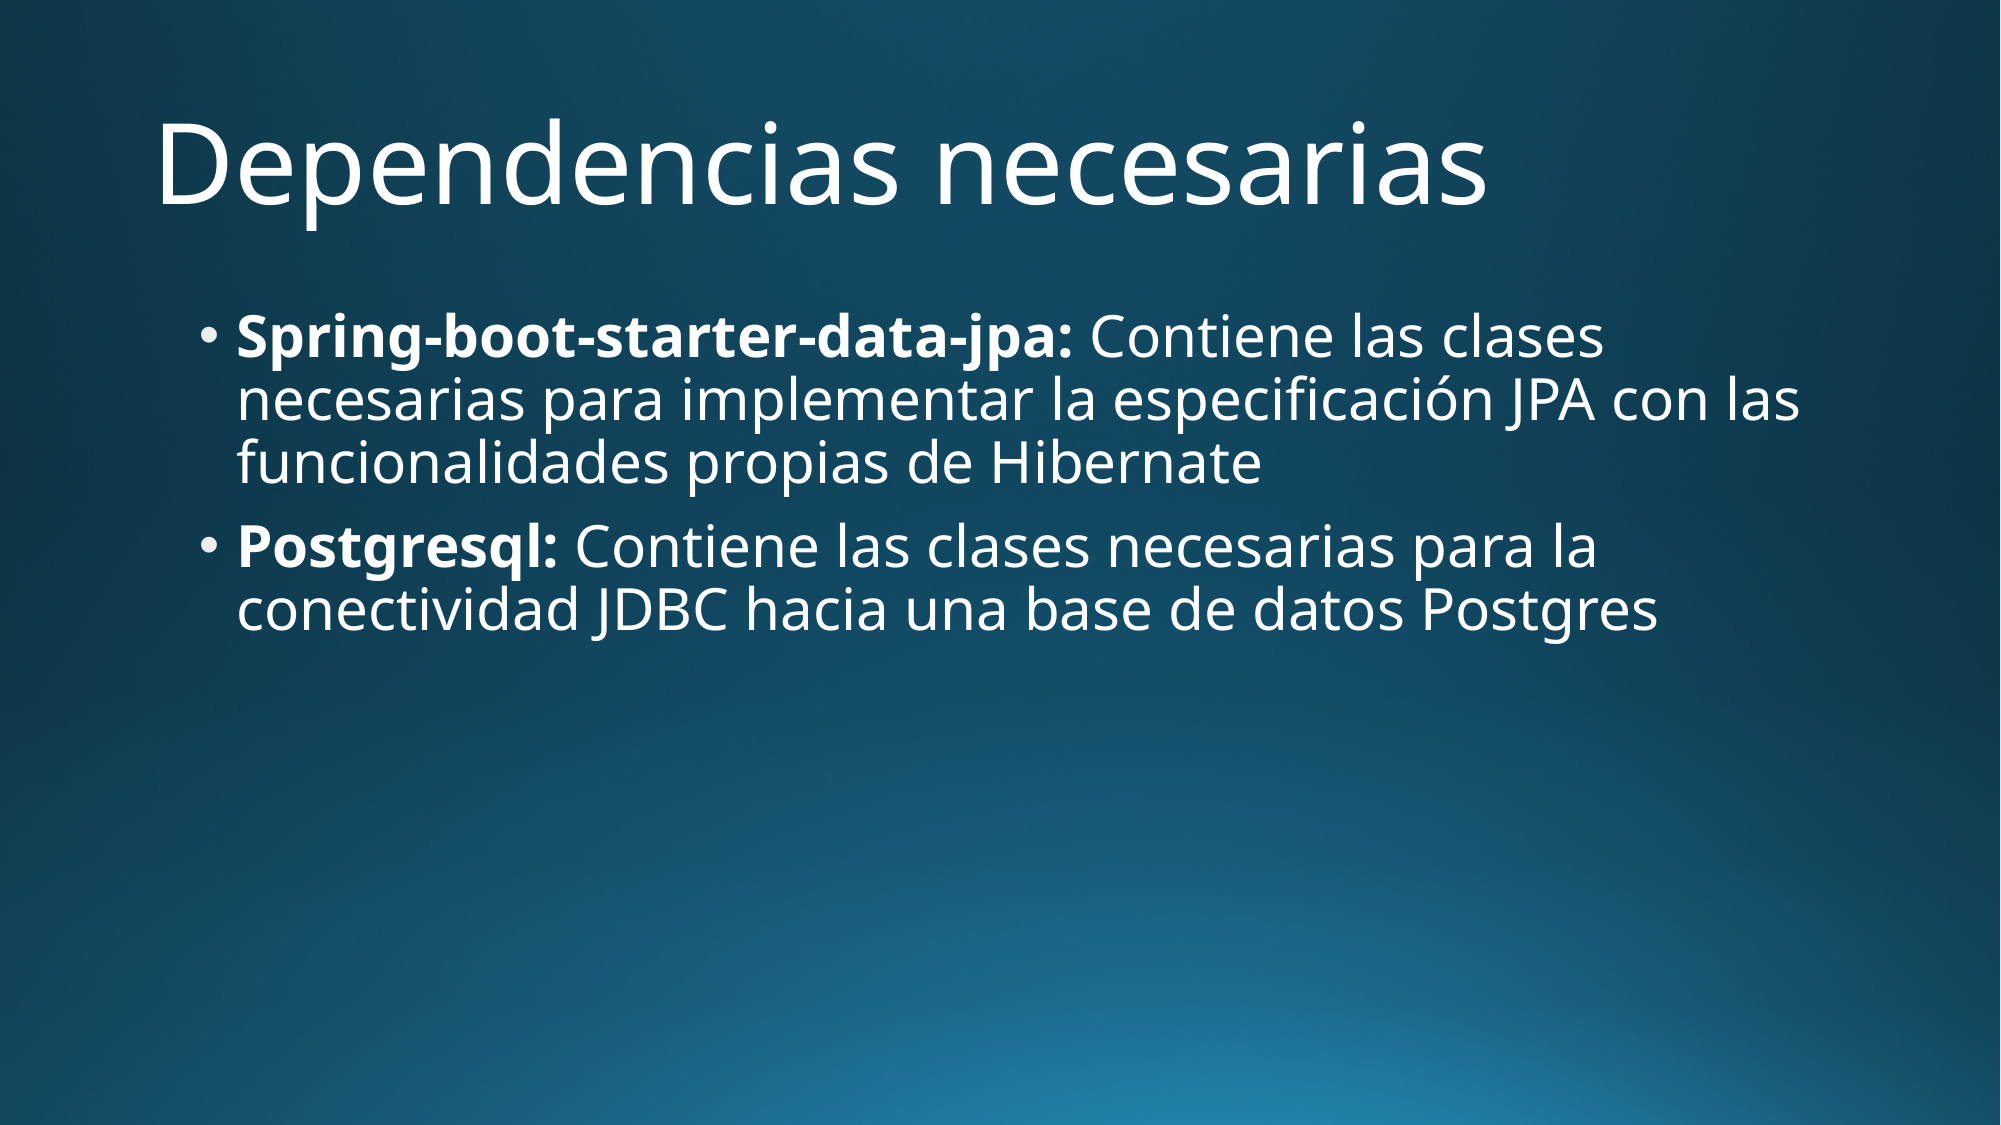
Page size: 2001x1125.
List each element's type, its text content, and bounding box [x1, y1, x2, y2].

picture [0, 0, 2001, 1125]
list Spring-boot-starter-data-jpa: Contiene las clases necesarias para implementar la especificación JPA con las funcionalidades propias de Hibernate Postgresql: Contiene las clases necesarias para la conectividad JDBC hacia una base de datos Postgres [183, 299, 1863, 1014]
title Dependencias necesarias [137, 59, 1863, 278]
